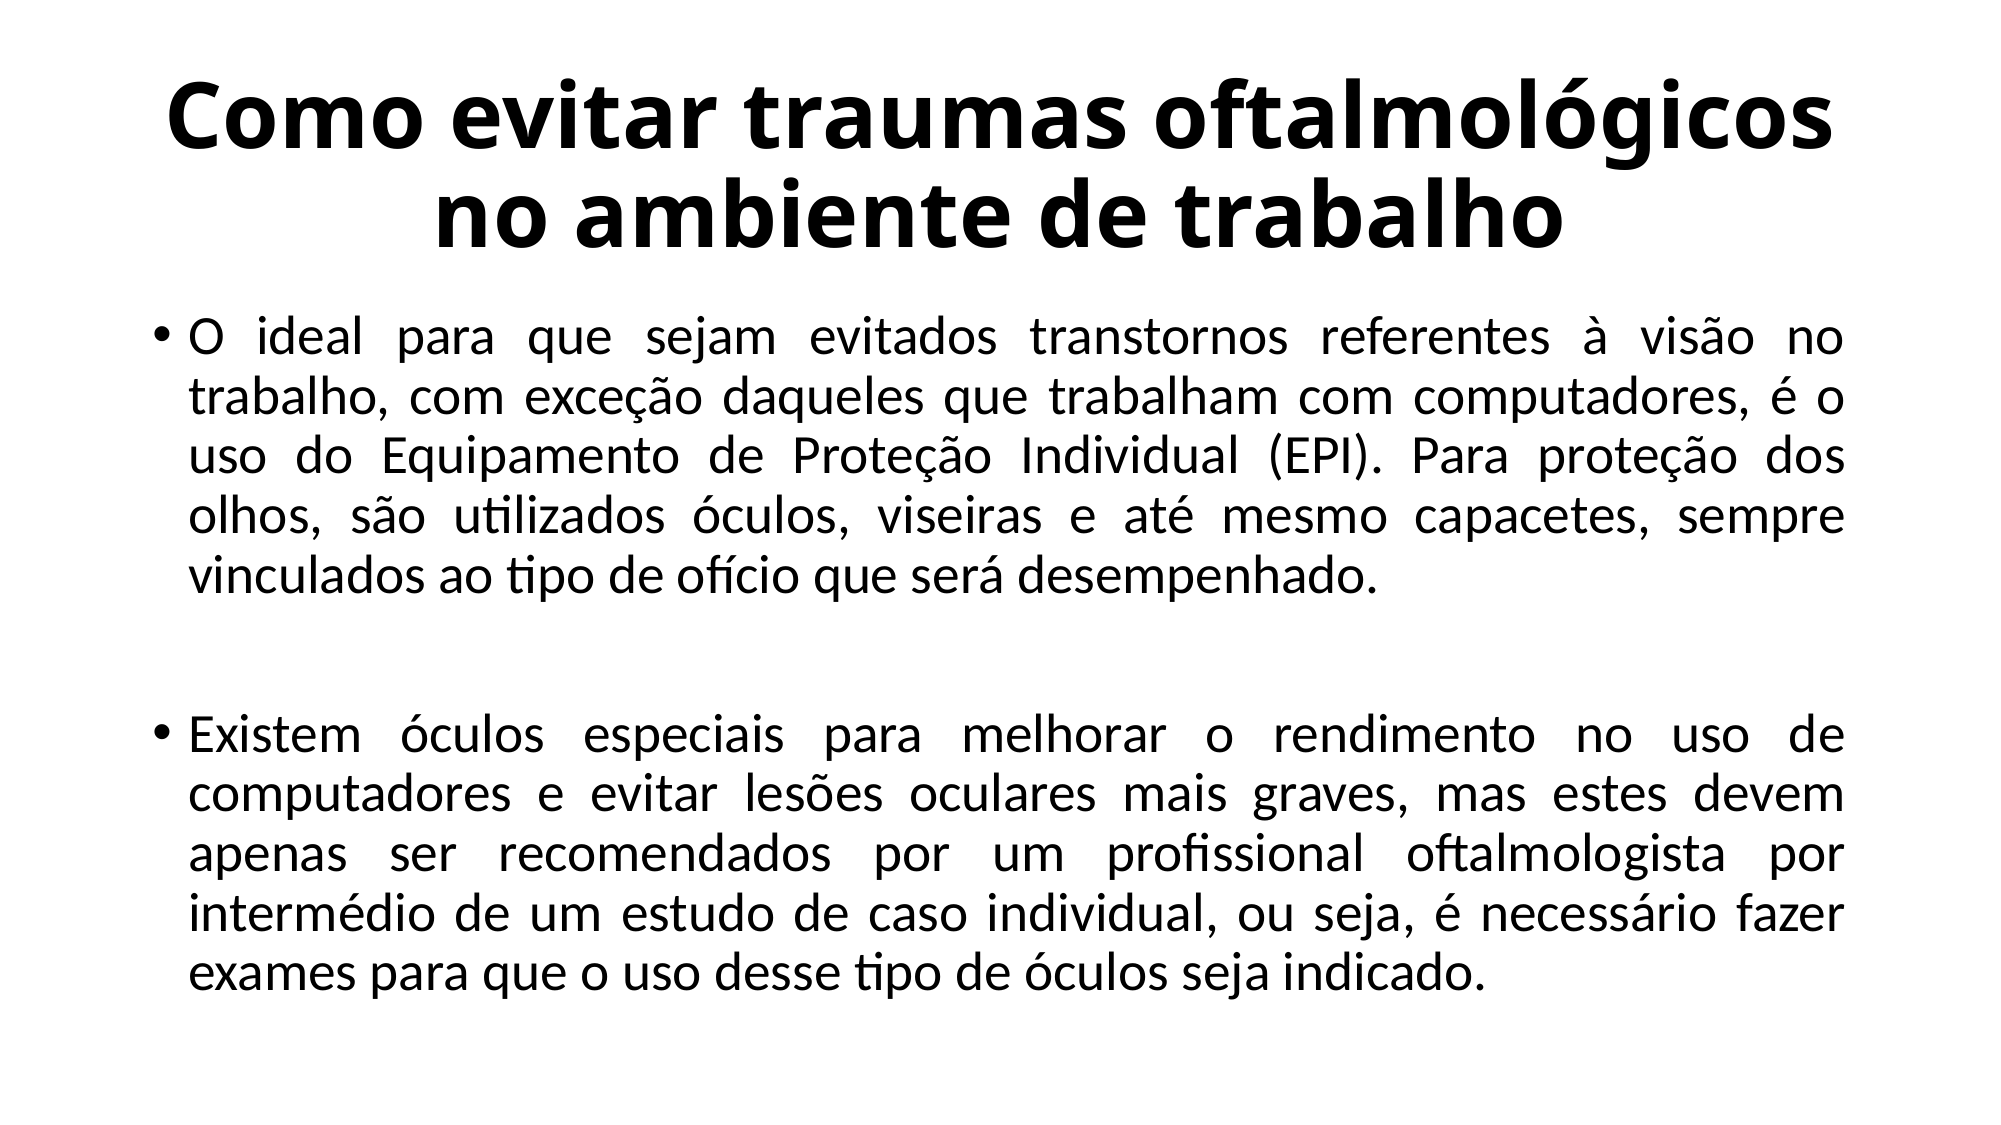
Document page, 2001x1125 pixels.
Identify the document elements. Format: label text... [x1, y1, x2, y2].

list O ideal para que sejam evitados transtornos referentes à visão no trabalho, com exceção daqueles que trabalham com computadores, é o uso do Equipamento de Proteção Individual (EPI). Para proteção dos olhos, são utilizados óculos, viseiras e até mesmo capacetes, sempre vinculados ao tipo de ofício que será desempenhado. Existem óculos especiais para melhorar o rendimento no uso de computadores e evitar lesões oculares mais graves, mas estes devem apenas ser recomendados por um profissional oftalmologista por intermédio de um estudo de caso individual, ou seja, é necessário fazer exames para que o uso desse tipo de óculos seja indicado. [137, 299, 1863, 1014]
title Como evitar traumas oftalmológicos no ambiente de trabalho [137, 59, 1863, 278]
